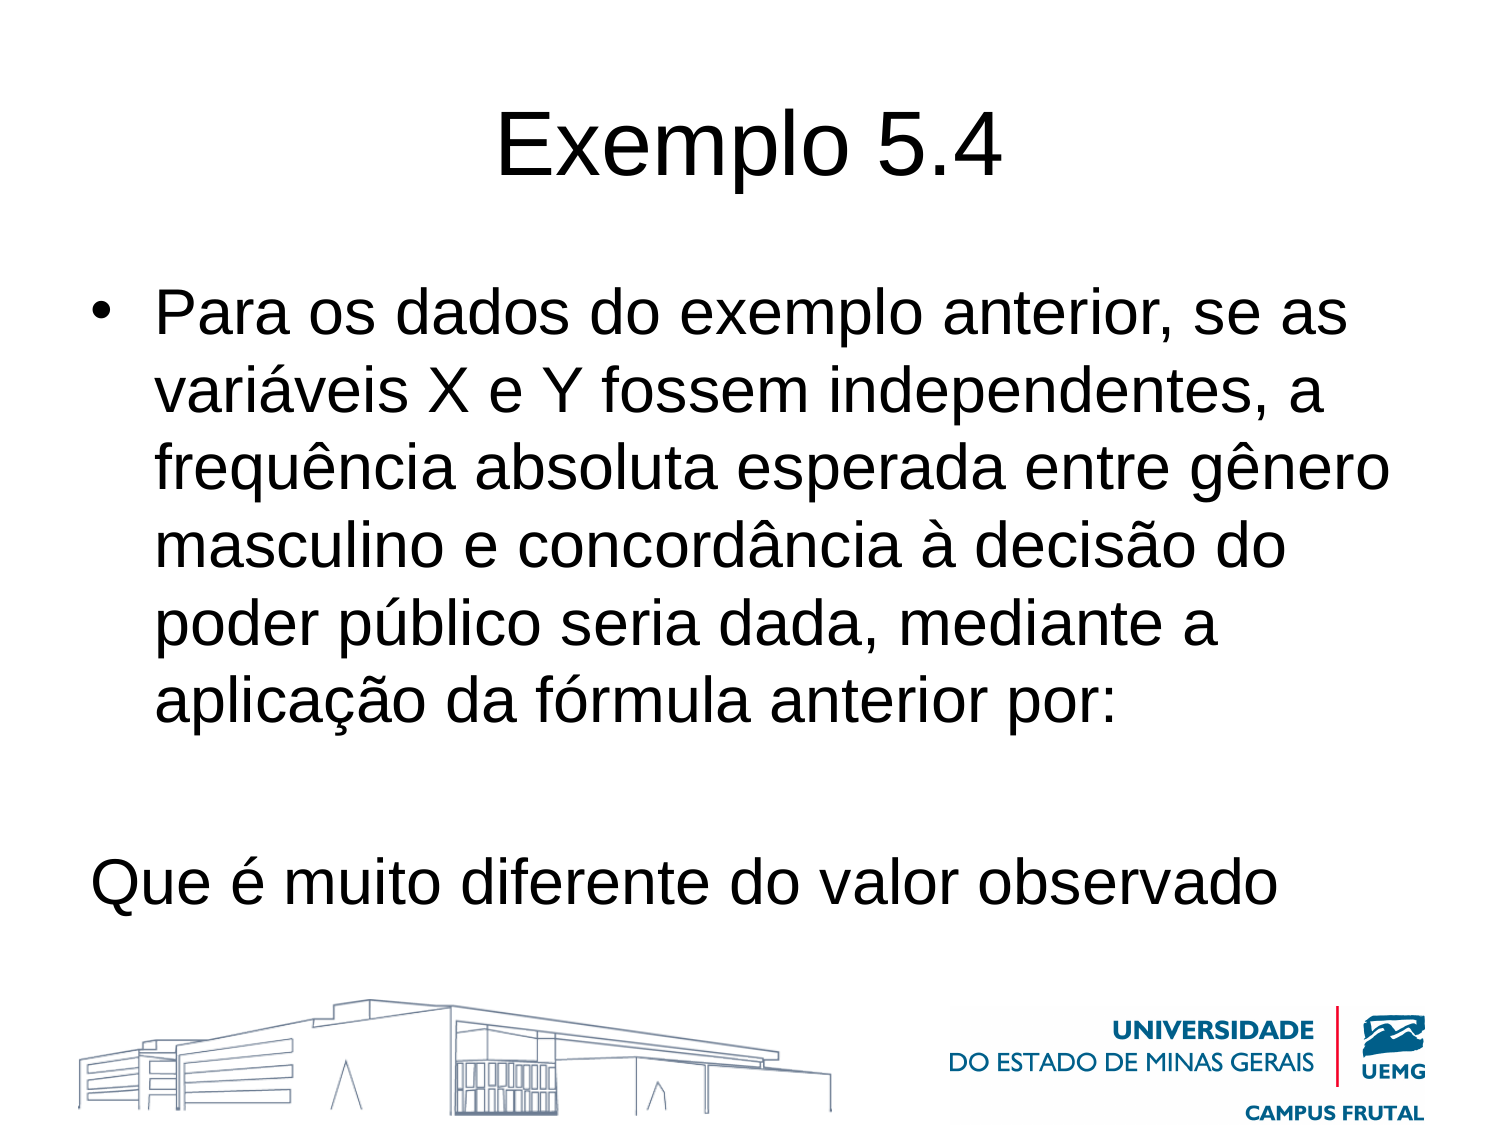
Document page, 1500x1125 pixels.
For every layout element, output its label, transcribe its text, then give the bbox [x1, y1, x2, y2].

picture [1415, 1067, 1425, 1075]
title Exemplo 5.4 [75, 45, 1425, 233]
picture [953, 1056, 963, 1068]
picture [950, 1006, 1425, 1125]
picture [78, 999, 832, 1116]
picture [1391, 1028, 1410, 1038]
picture [1371, 1020, 1416, 1030]
